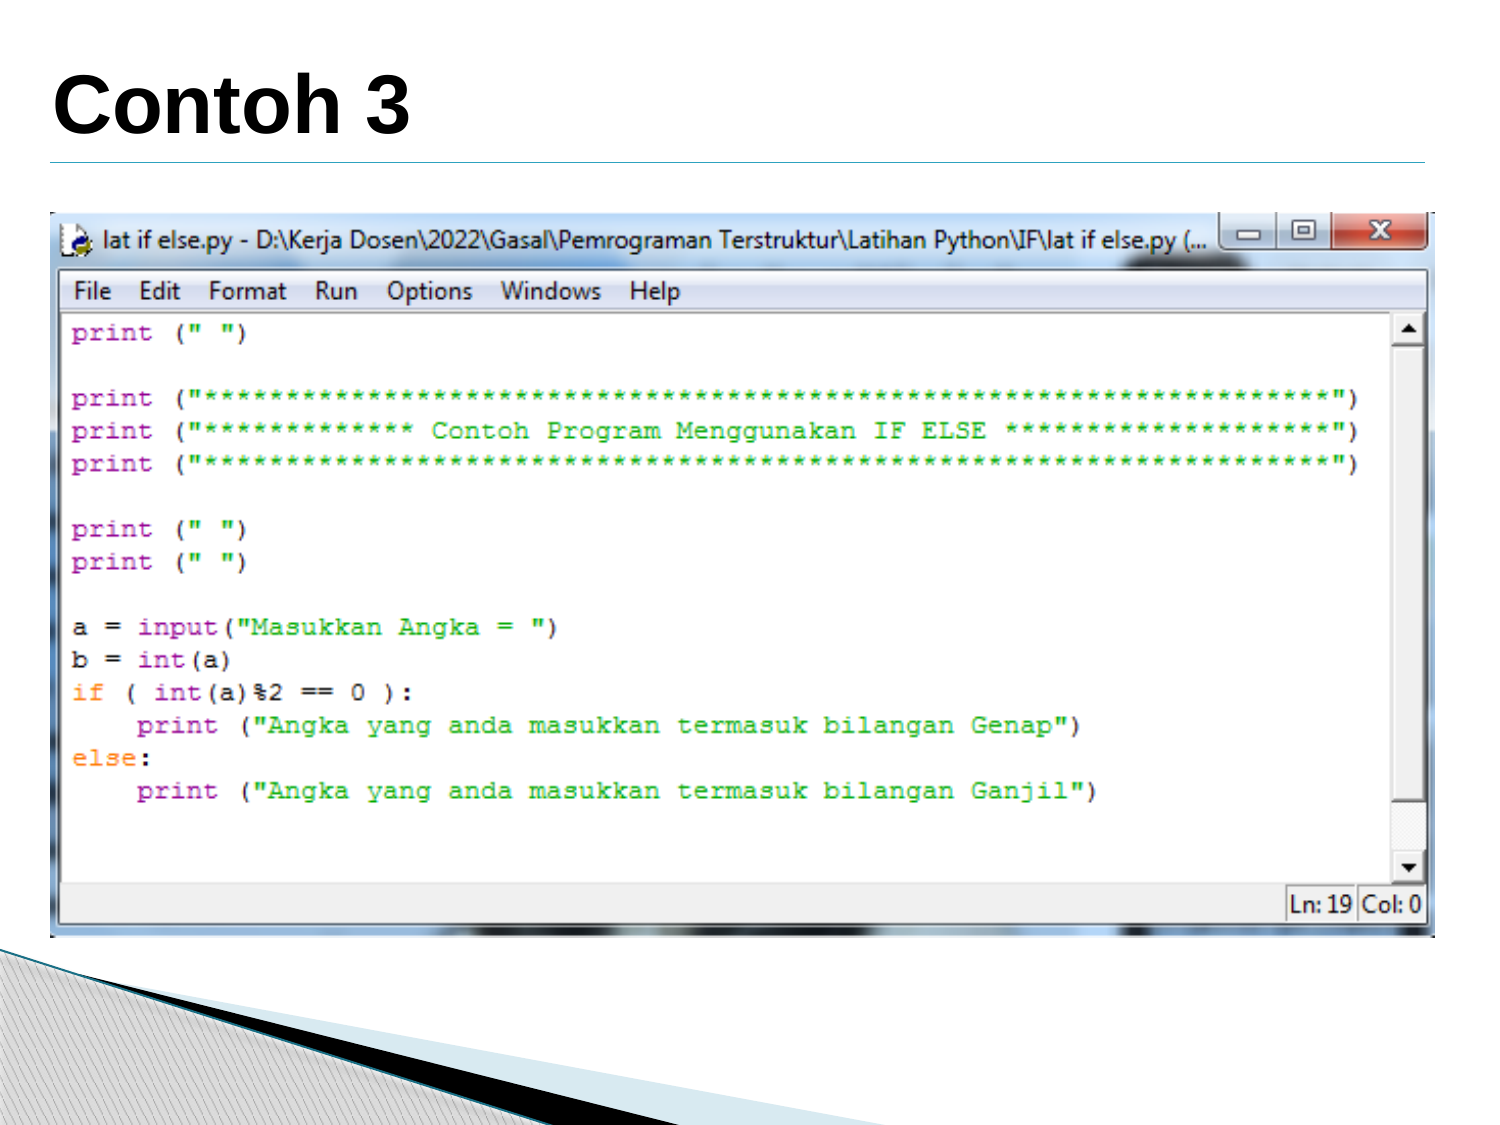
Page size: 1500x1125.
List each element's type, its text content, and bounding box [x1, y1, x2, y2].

text_box Contoh 3 [37, 37, 1413, 163]
picture [49, 212, 1435, 938]
